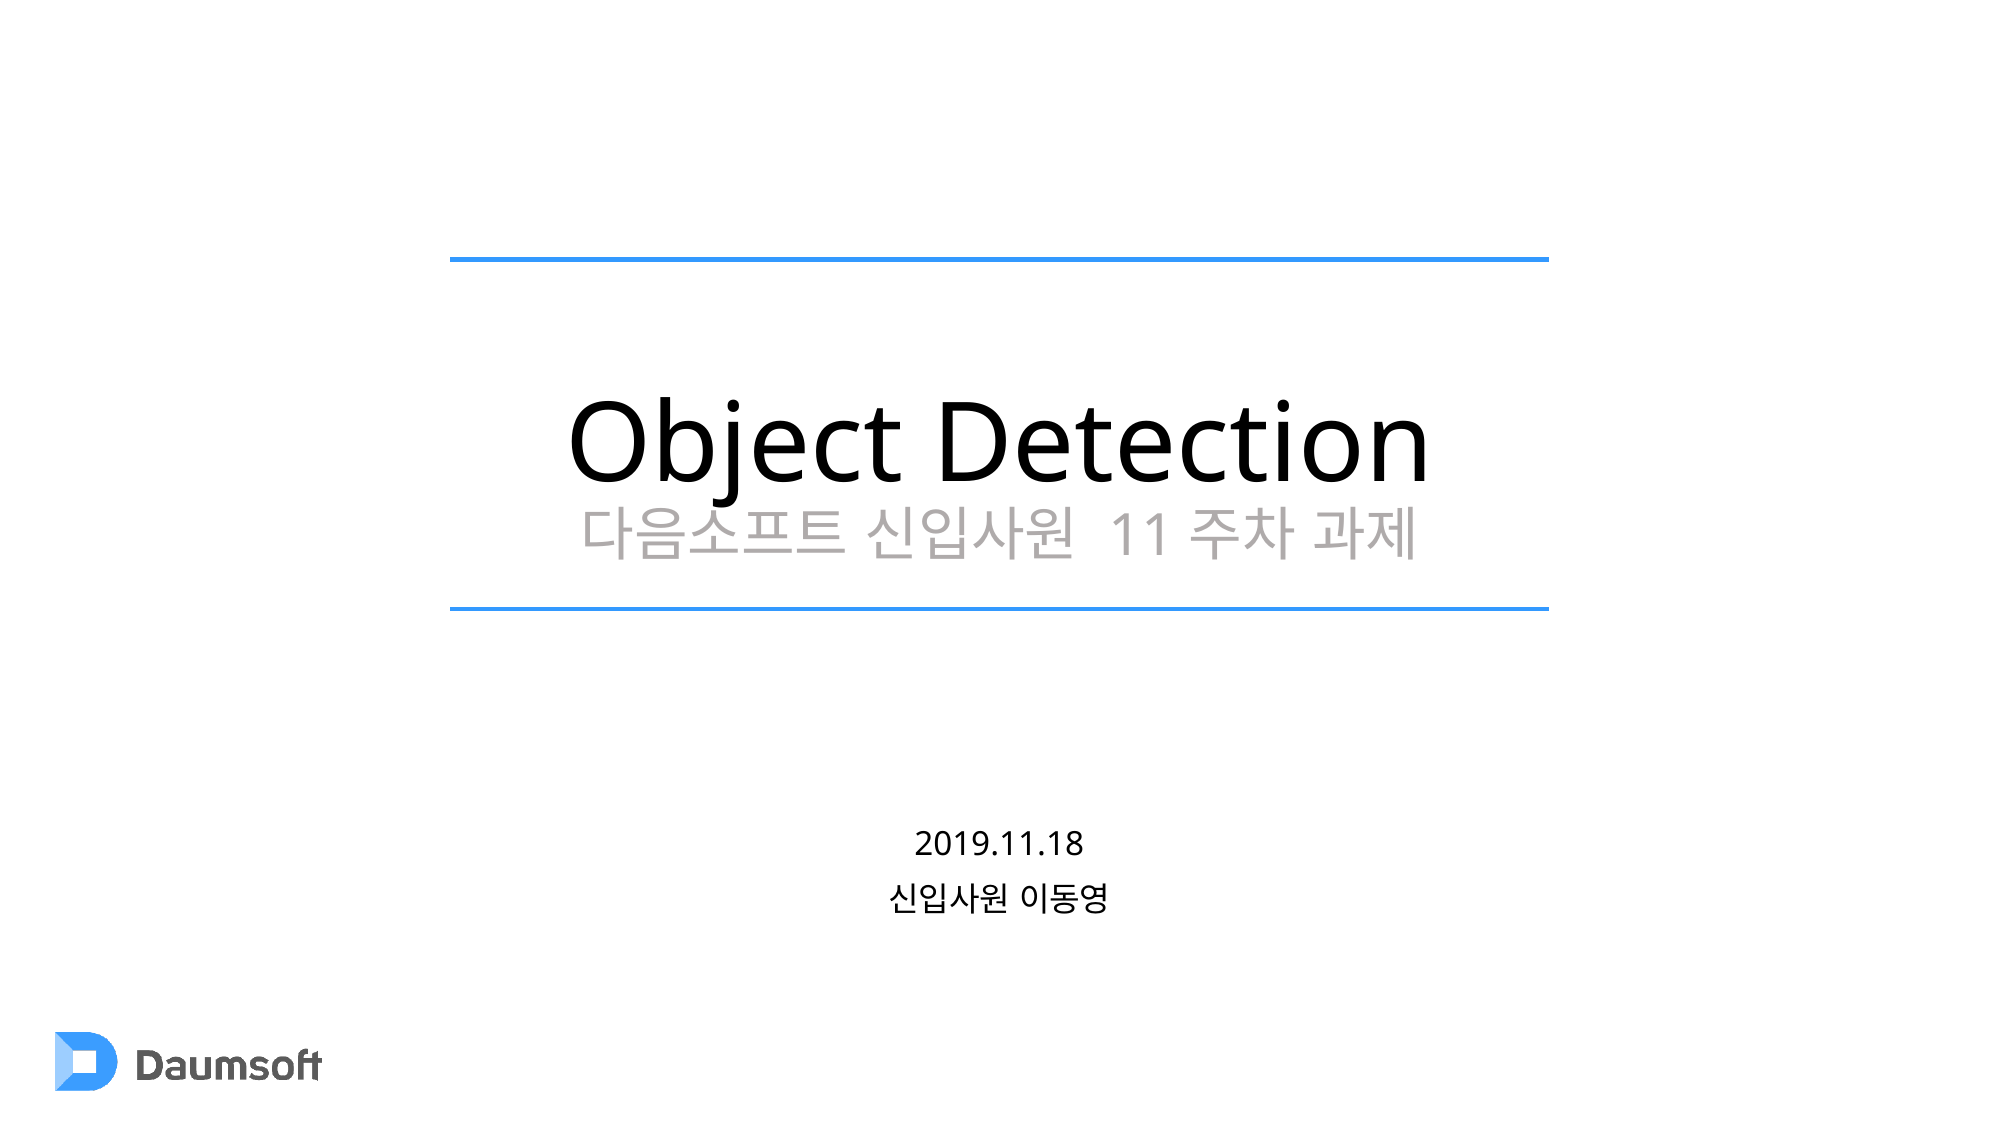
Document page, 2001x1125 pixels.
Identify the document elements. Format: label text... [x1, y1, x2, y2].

picture [55, 1032, 322, 1091]
title Object Detection 다음소프트 신입사원 11주차 과제 [249, 184, 1750, 576]
subtitle 2019.11.18 신입사원 이동영 [249, 818, 1750, 1091]
